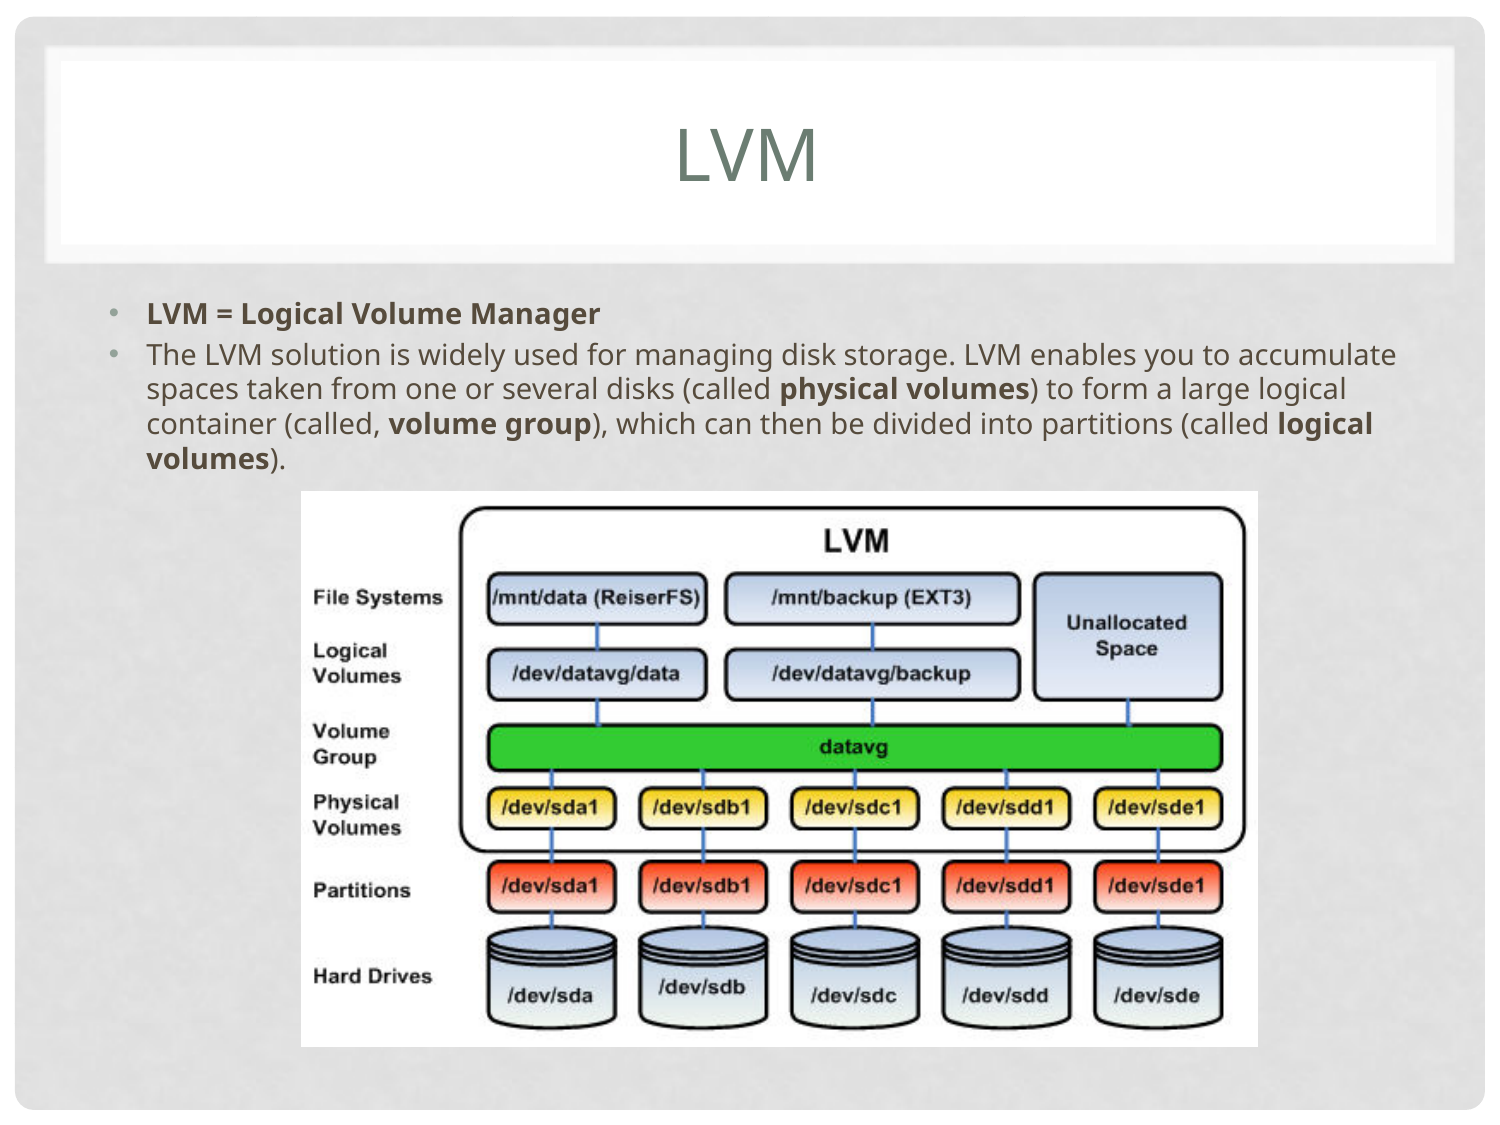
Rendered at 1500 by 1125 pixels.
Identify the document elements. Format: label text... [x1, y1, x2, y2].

list LVM = Logical Volume Manager The LVM solution is widely used for managing disk storage. LVM enables you to accumulate spaces taken from one or several disks (called physical volumes) to form a large logical container (called, volume group), which can then be divided into partitions (called logical volumes). [75, 287, 1425, 1005]
picture [300, 491, 1258, 1047]
title LVM [69, 66, 1425, 238]
